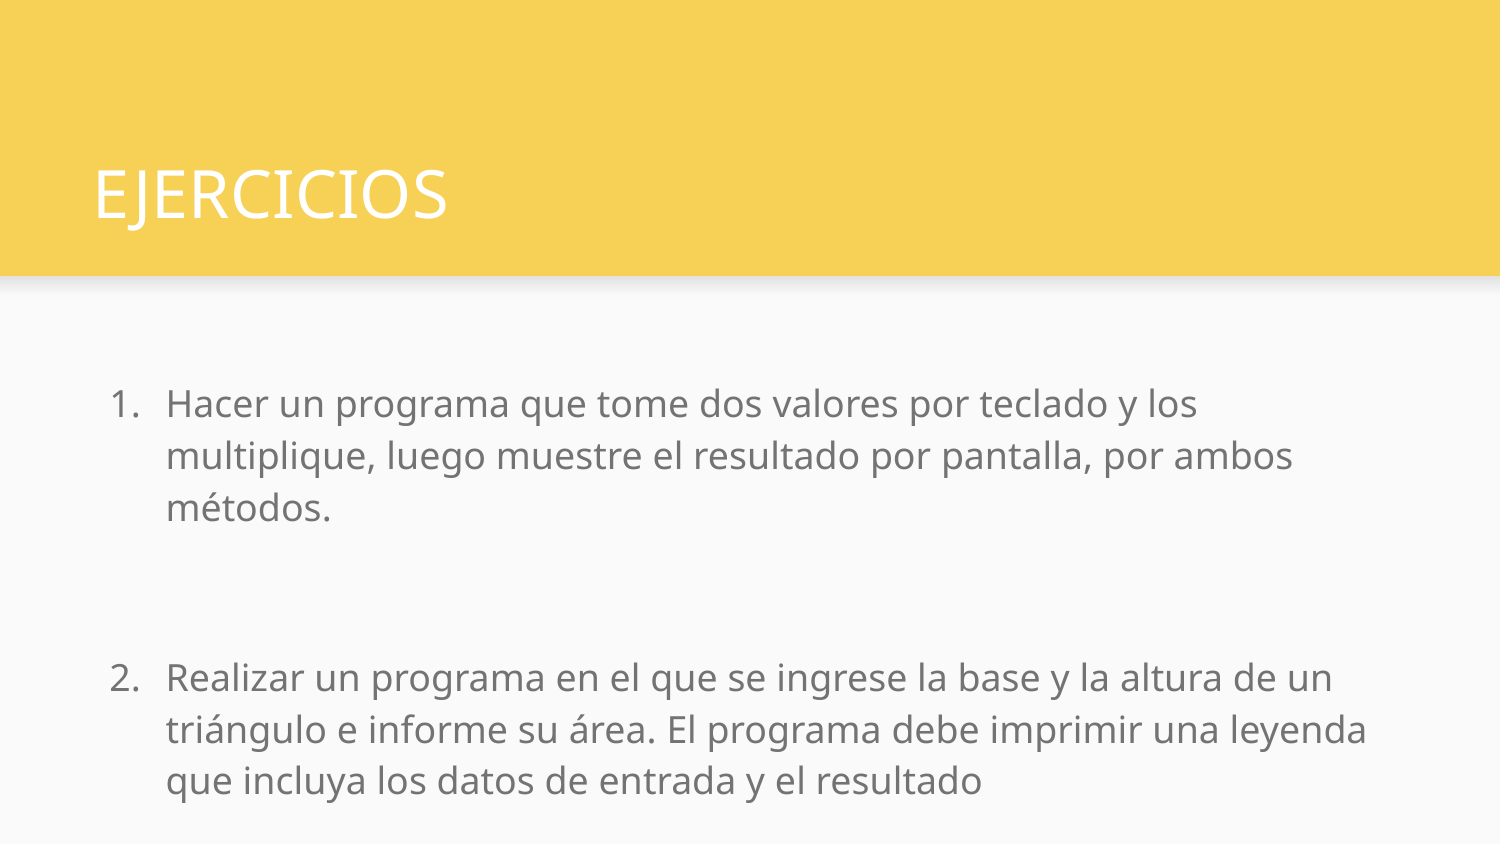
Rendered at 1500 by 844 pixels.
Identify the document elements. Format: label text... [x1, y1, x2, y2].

title EJERCICIOS [77, 121, 1427, 248]
list Hacer un programa que tome dos valores por teclado y los multiplique, luego muestre el resultado por pantalla, por ambos métodos. Realizar un programa en el que se ingrese la base y la altura de un triángulo e informe su área. El programa debe imprimir una leyenda que incluya los datos de entrada y el resultado [75, 358, 1425, 766]
